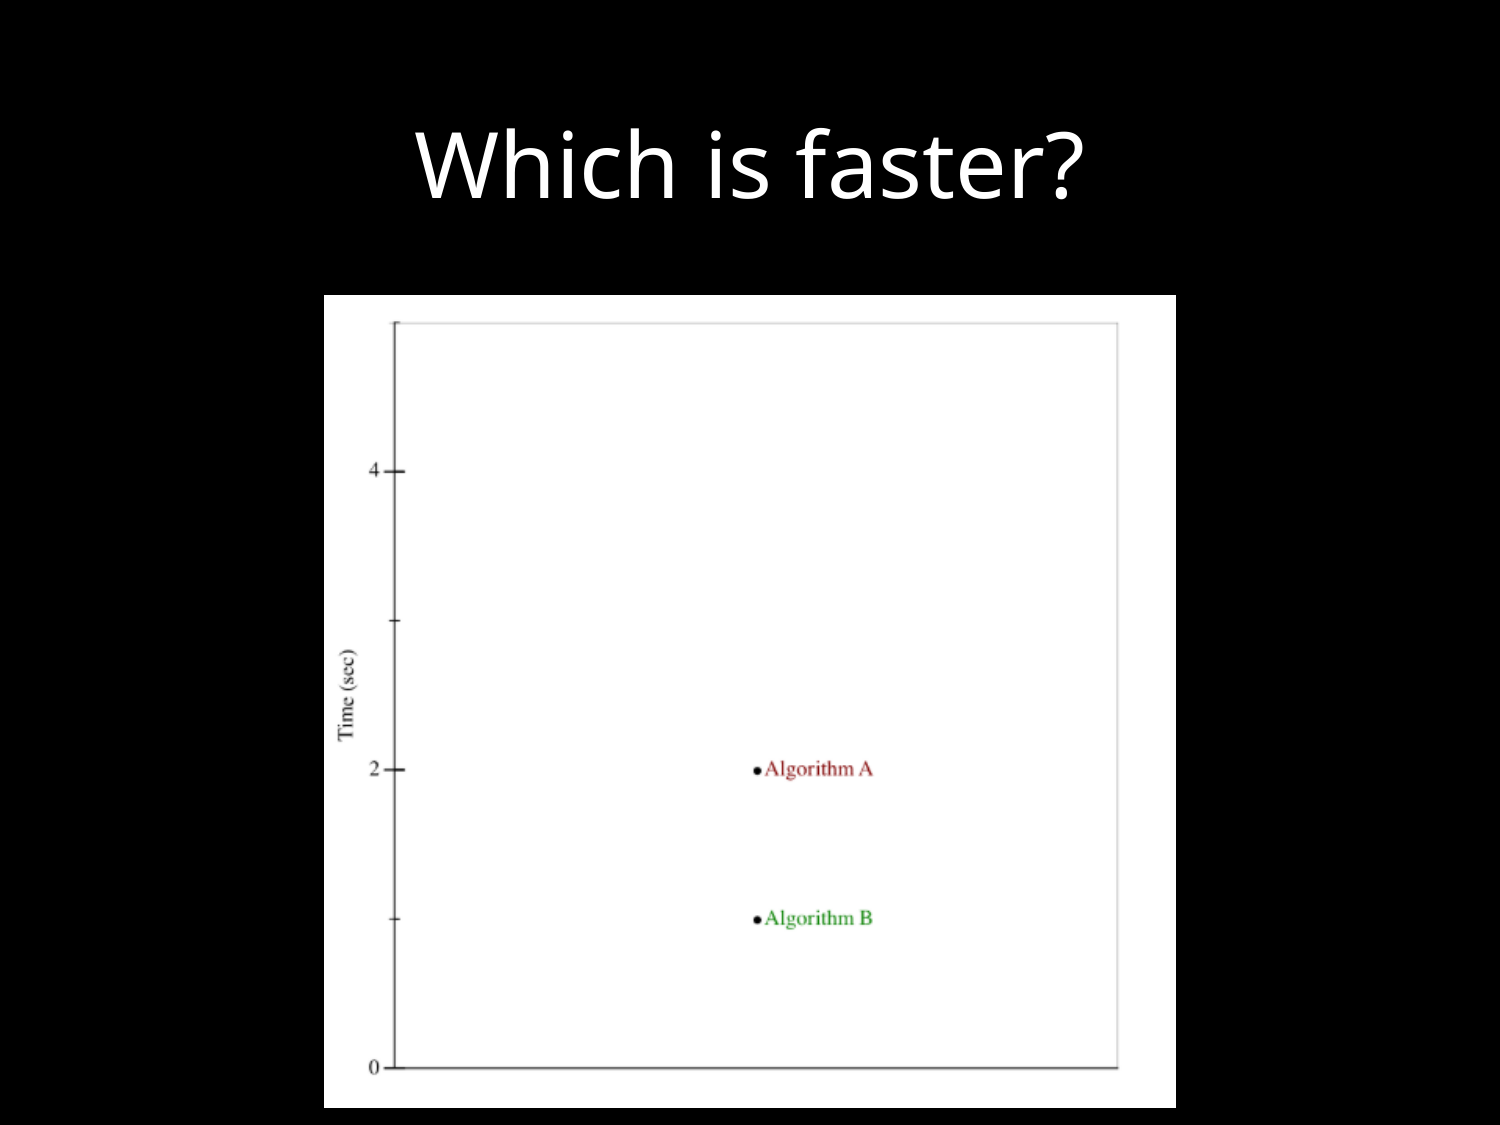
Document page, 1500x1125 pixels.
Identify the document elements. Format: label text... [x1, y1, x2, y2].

title Which is faster? [103, 59, 1397, 278]
picture [324, 295, 1176, 1108]
